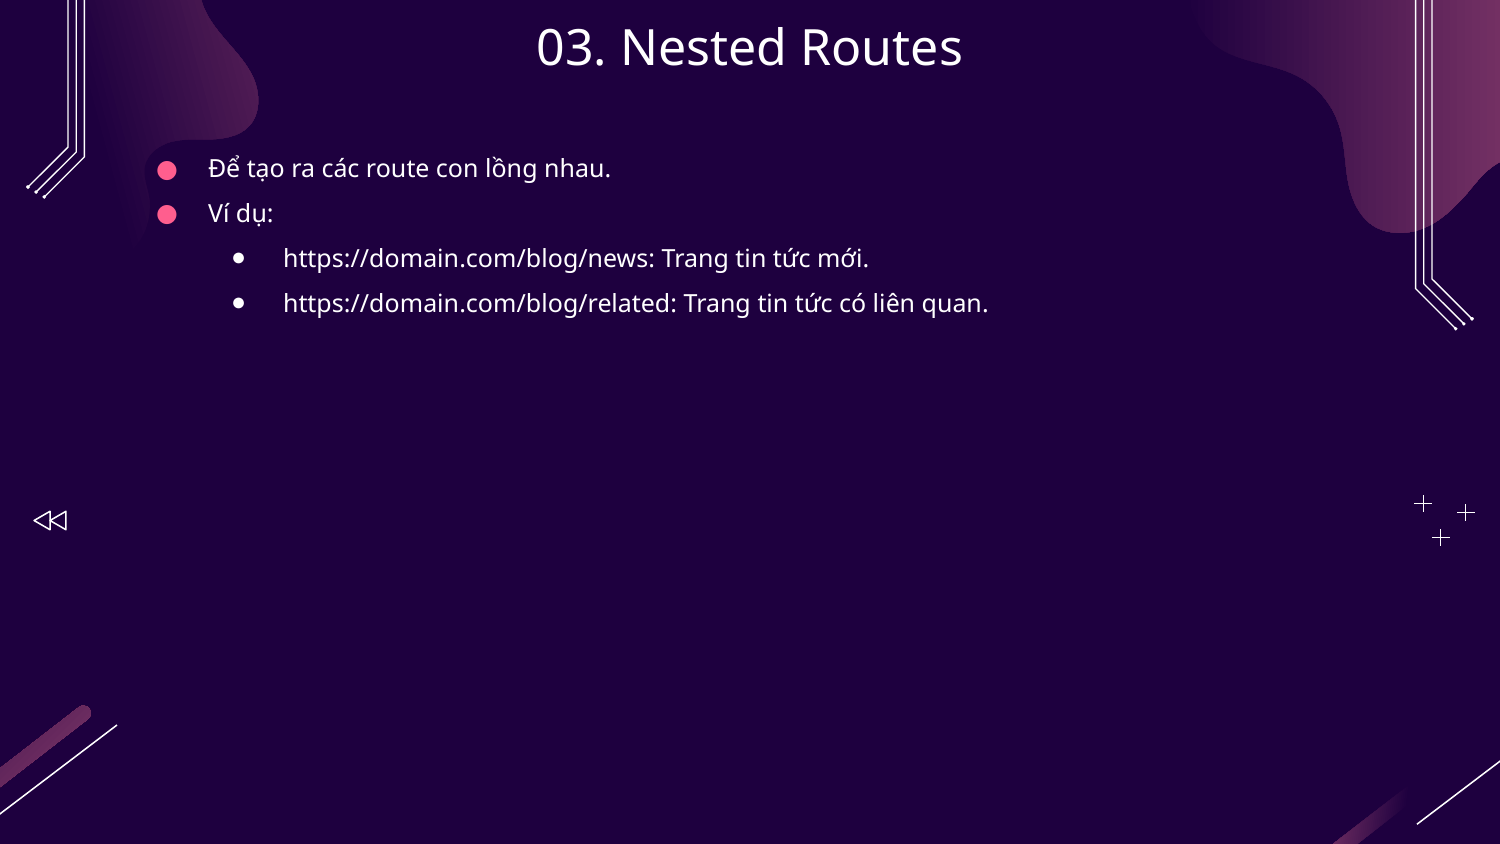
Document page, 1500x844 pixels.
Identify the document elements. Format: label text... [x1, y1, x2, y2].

title 03. Nested Routes [118, 0, 1382, 94]
subtitle Để tạo ra các route con lồng nhau. Ví dụ: https://domain.com/blog/news: Trang tin tức mới. https://domain.com/blog/related: Trang tin tức có liên quan. [118, 122, 1337, 813]
